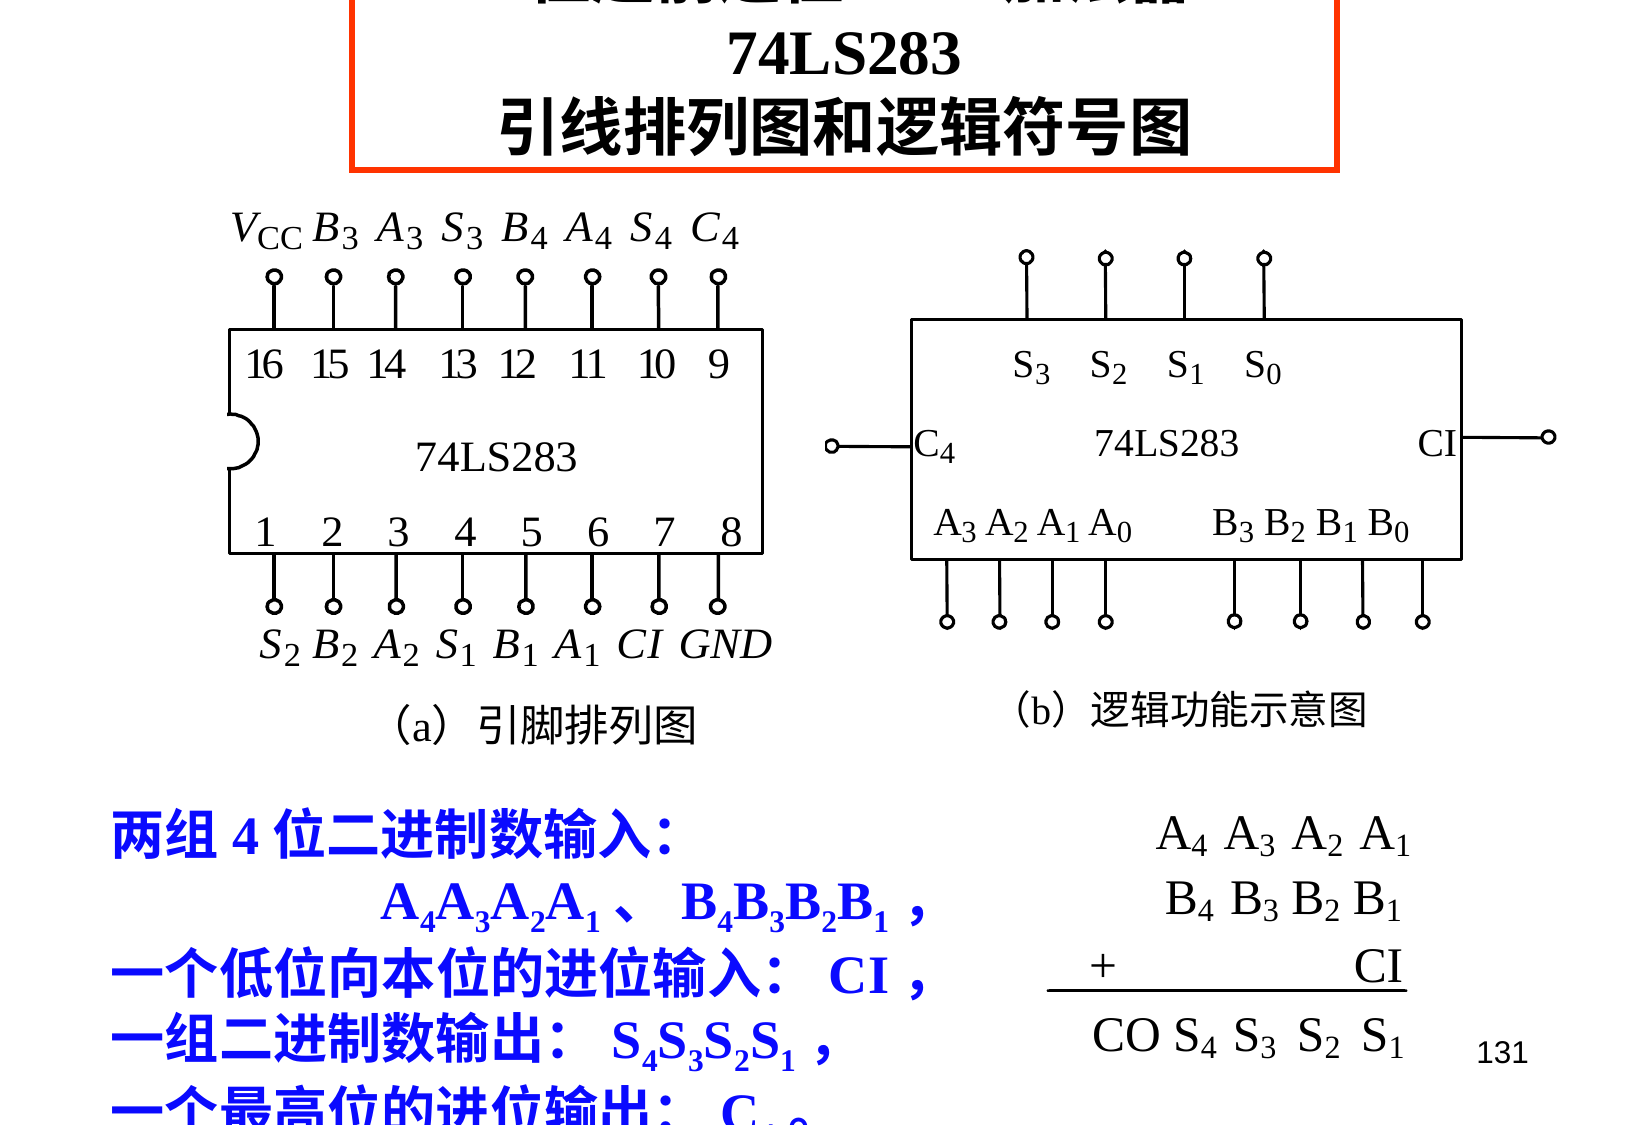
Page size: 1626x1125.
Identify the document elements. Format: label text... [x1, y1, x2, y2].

text_box 两组4位二进制数输入： A4A3A2A1、B4B3B2B1， 一个低位向本位的进位输入：CI， 一组二进制数输出：S4S3S2S1， 一个最高位的进位输出：C4。 [95, 792, 1164, 1100]
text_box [824, 152, 1569, 752]
text_box 4位超前进位TTL加法器74LS283 引线排列图和逻辑符号图 [351, 0, 1338, 171]
slide_number 131 [1164, 1024, 1544, 1103]
picture [1042, 792, 1416, 1073]
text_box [185, 191, 822, 755]
